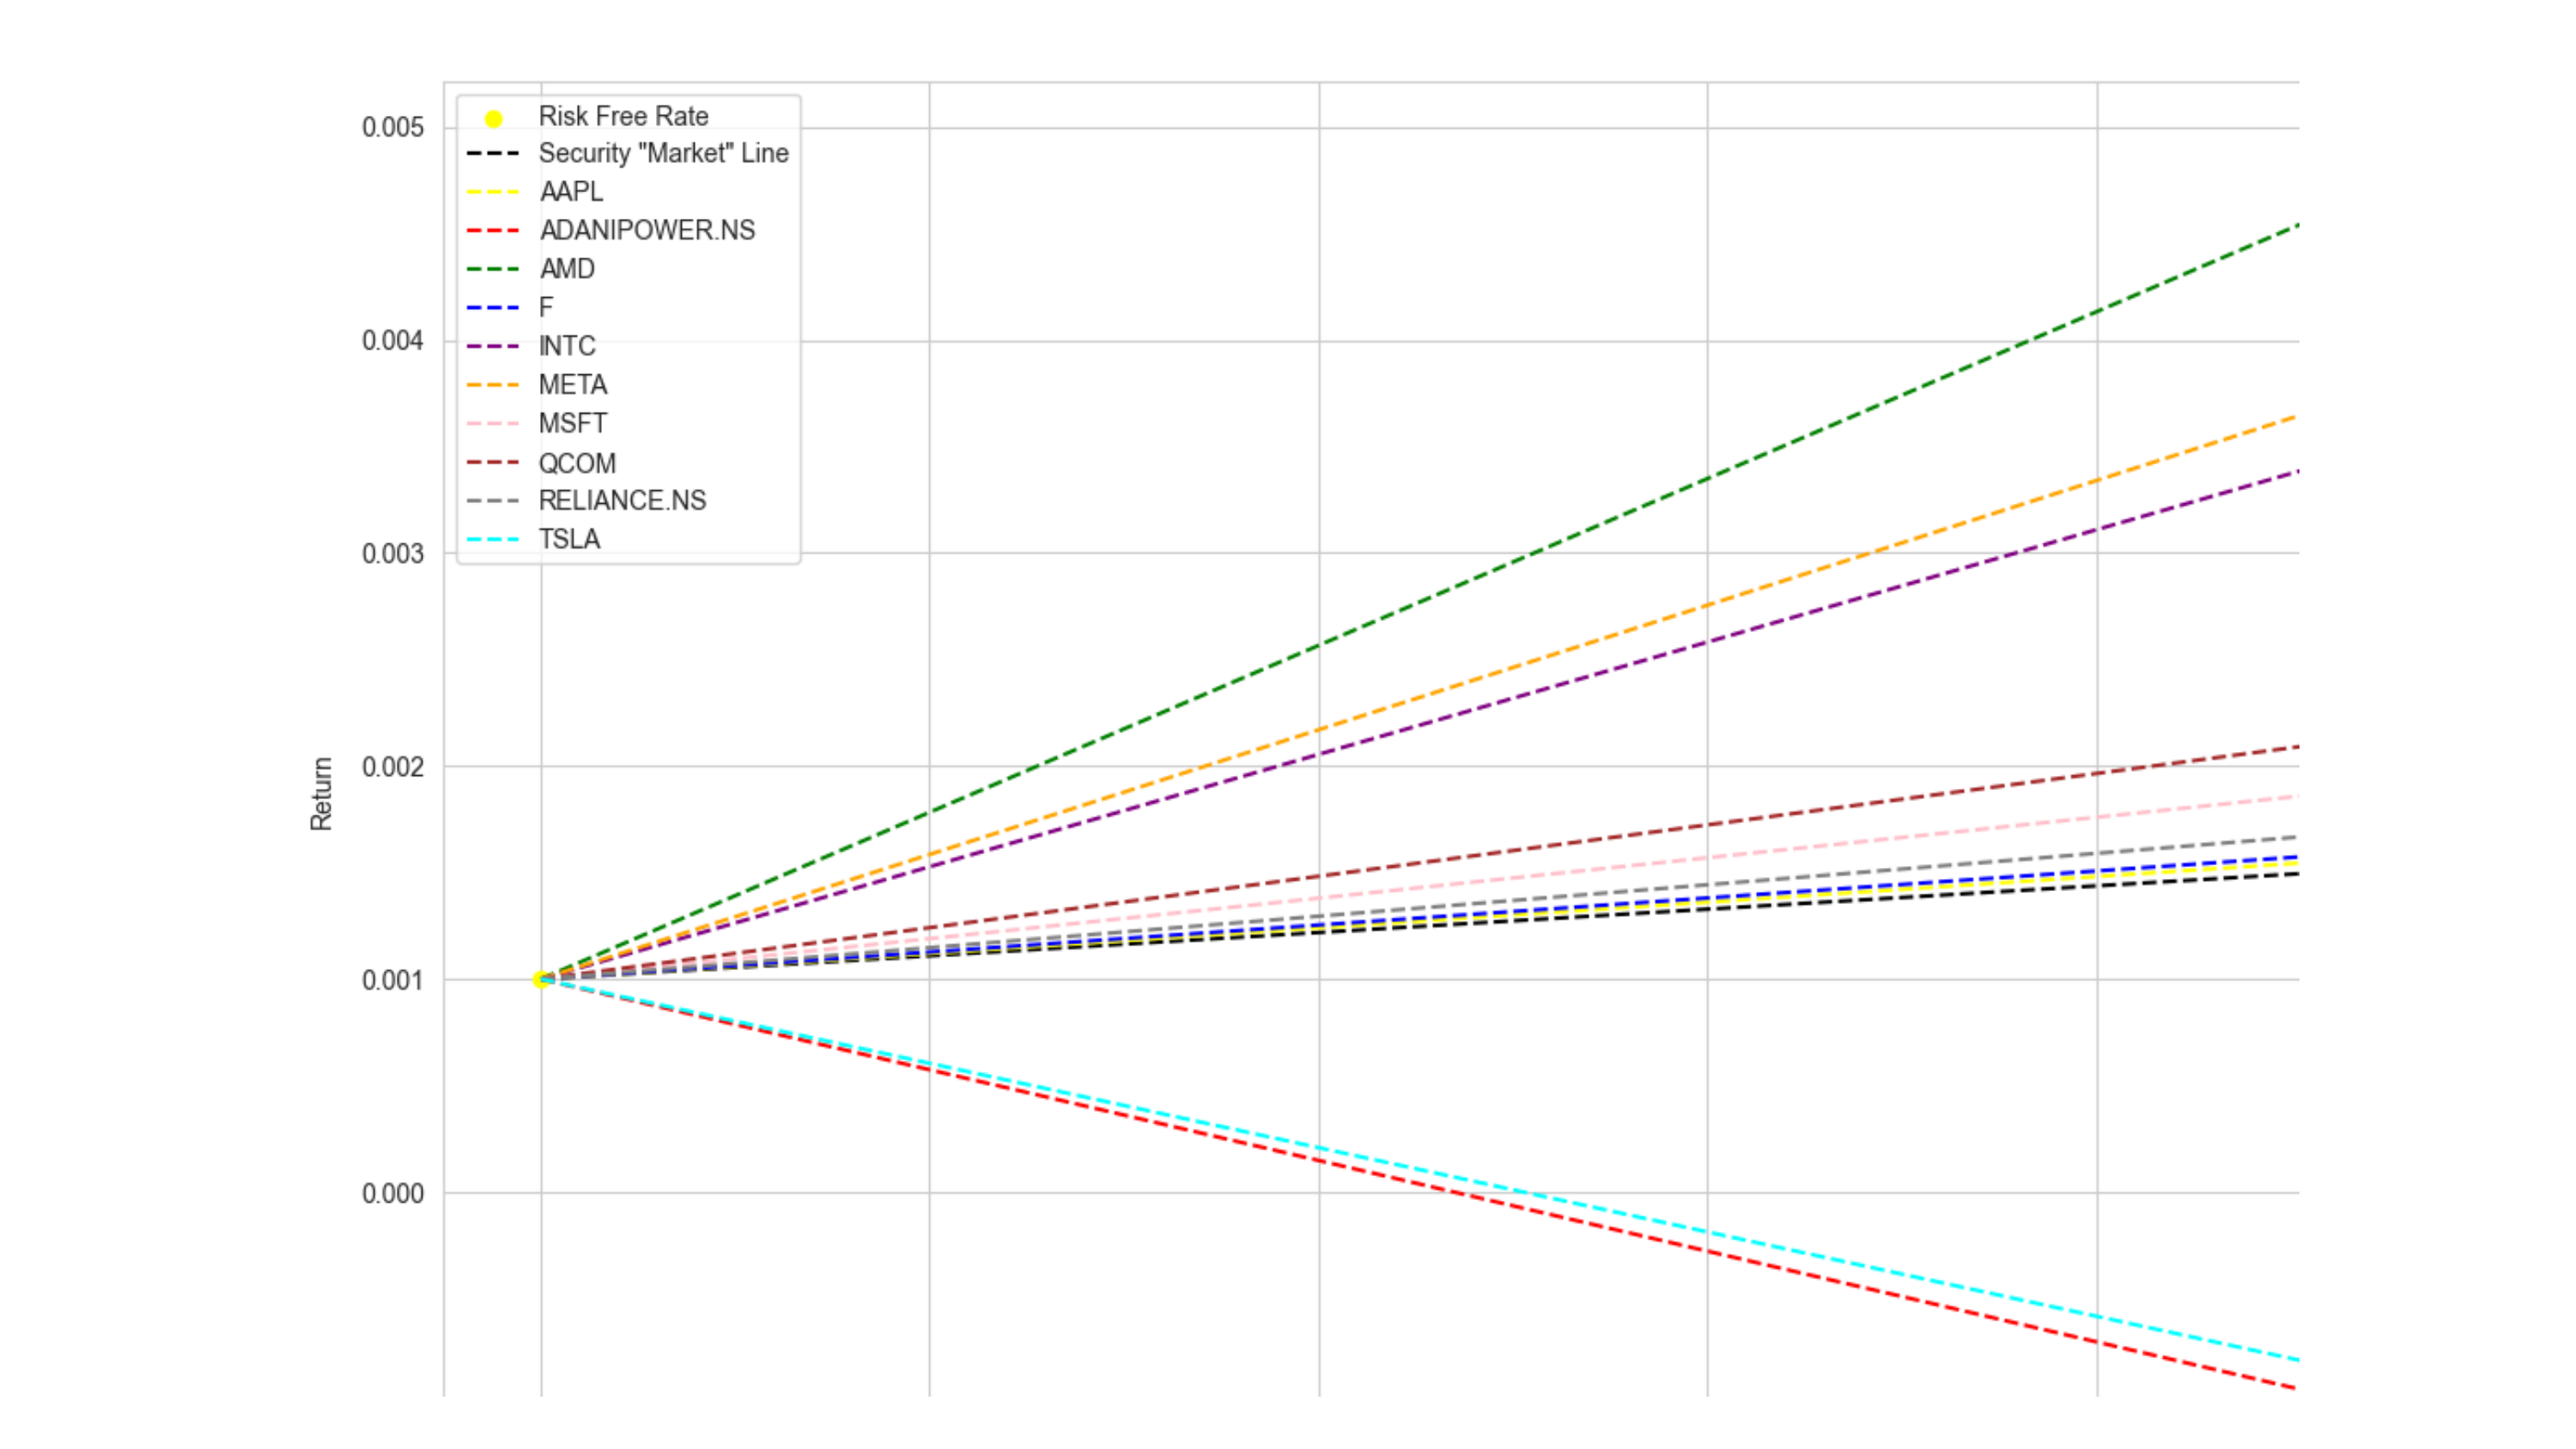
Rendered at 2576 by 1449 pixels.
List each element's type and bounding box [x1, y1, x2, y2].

text_box [293, 64, 2300, 1397]
